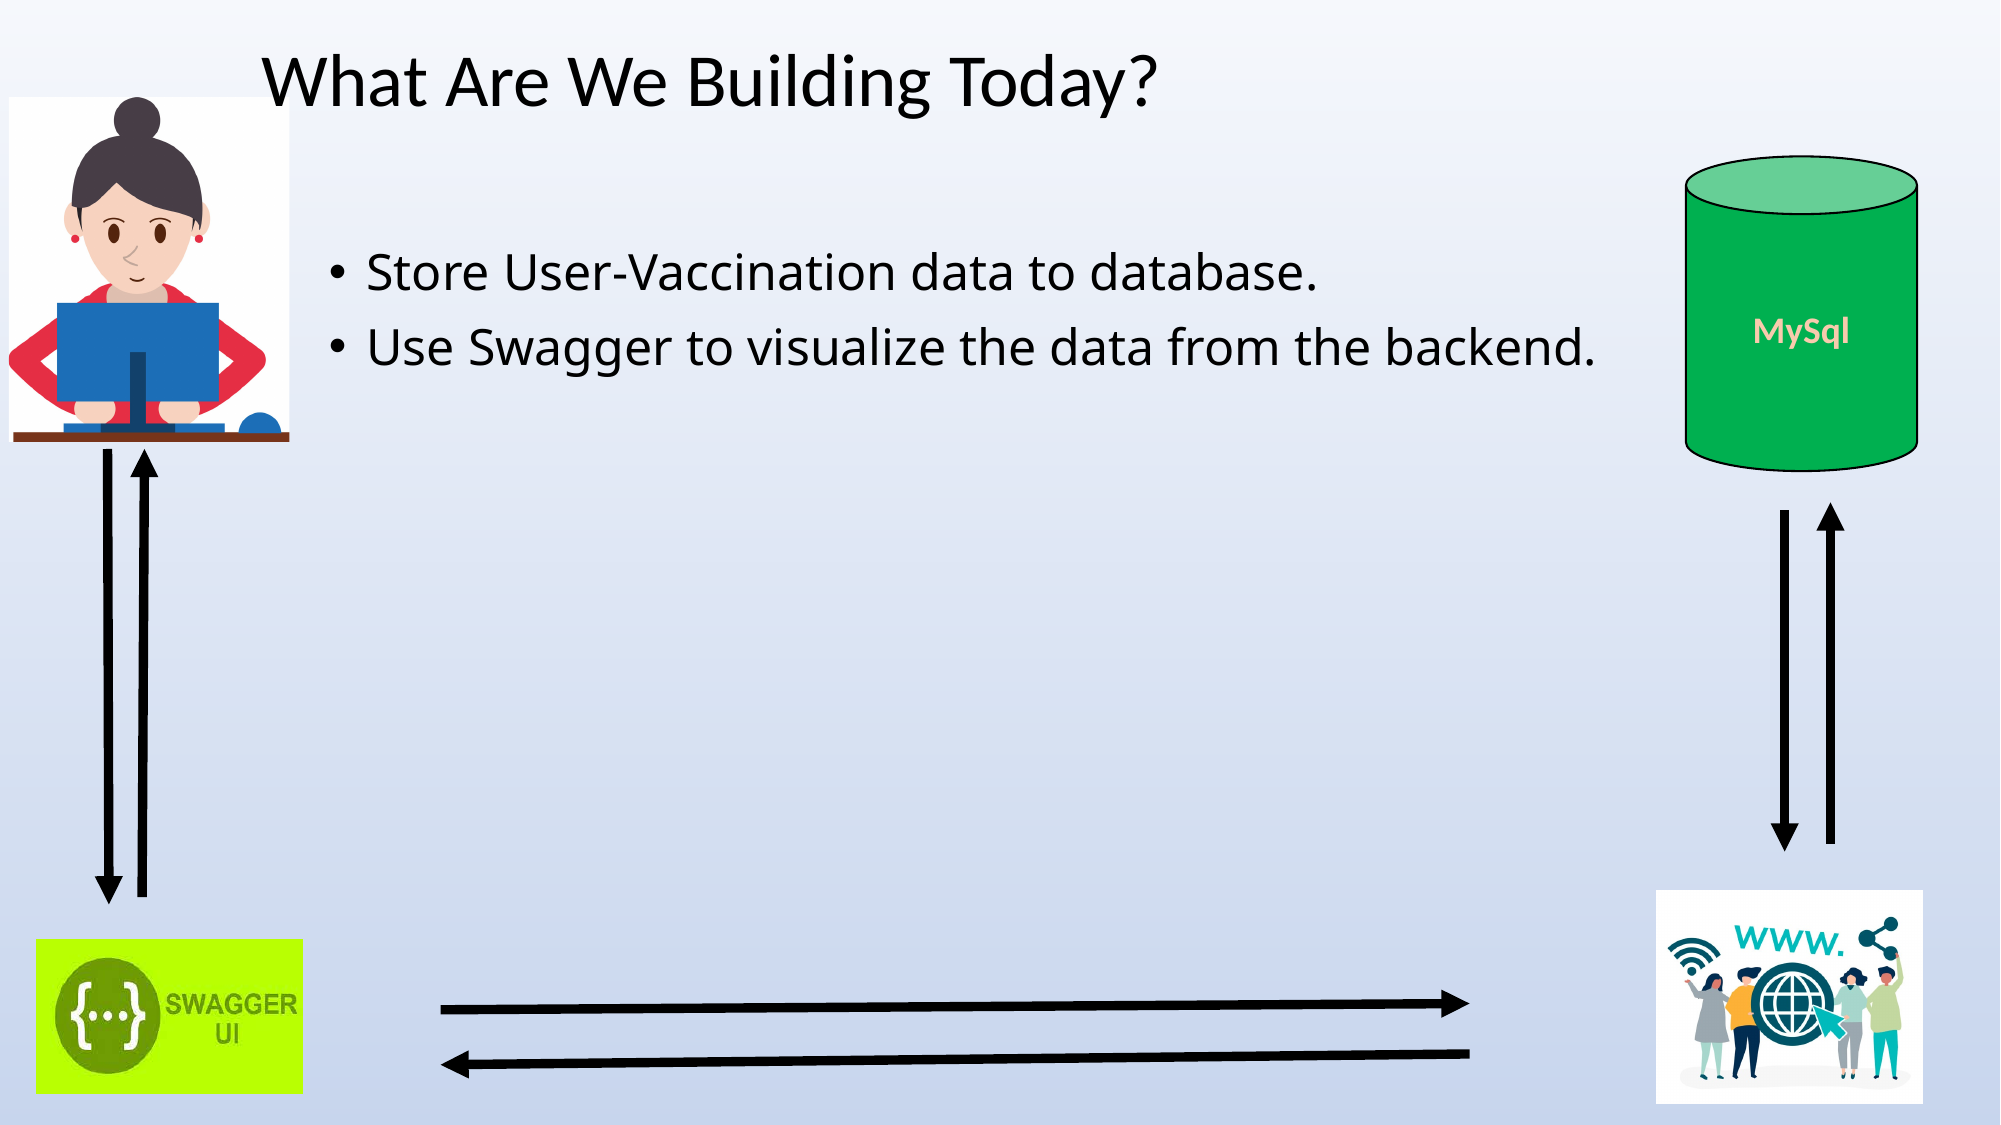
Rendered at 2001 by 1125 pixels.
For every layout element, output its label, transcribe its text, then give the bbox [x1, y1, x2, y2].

text_box Store User-Vaccination data to database. Use Swagger to visualize the data from the backend. [313, 239, 1851, 769]
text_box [141, 448, 145, 898]
text_box MySql [1684, 155, 1919, 470]
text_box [440, 1003, 1470, 1010]
text_box What Are We Building Today? [246, 23, 1177, 129]
picture [36, 939, 303, 1094]
picture [8, 97, 290, 442]
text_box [440, 1053, 1470, 1065]
picture [1656, 890, 1923, 1104]
